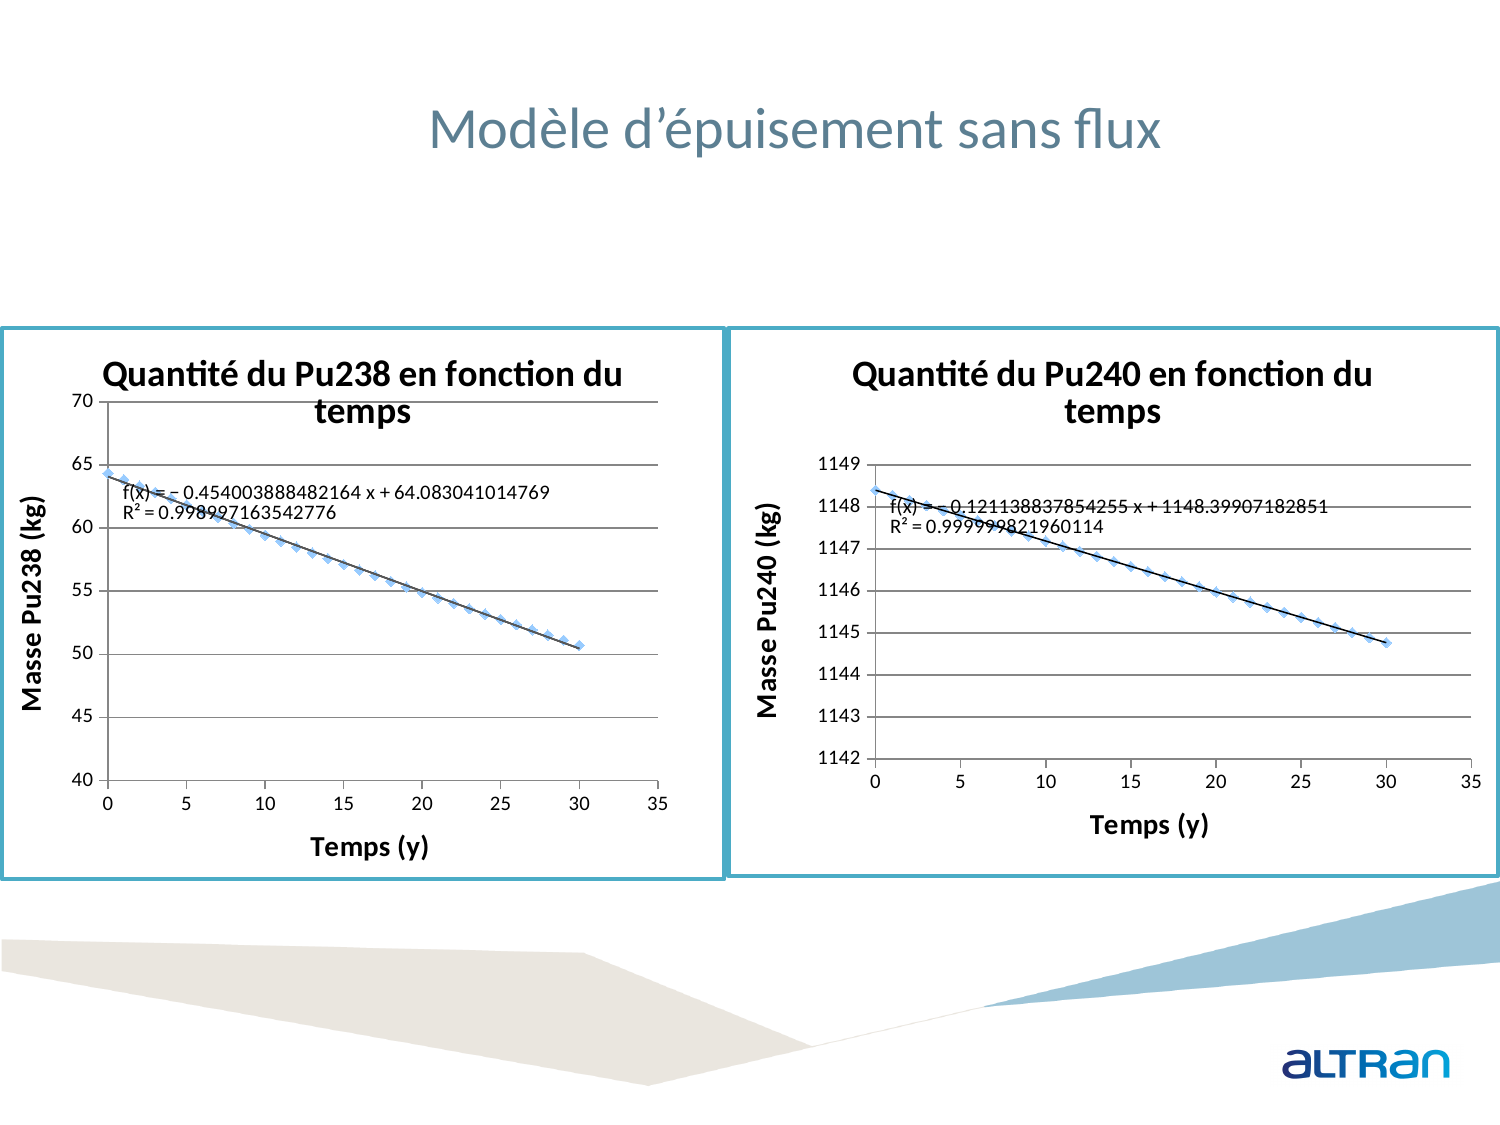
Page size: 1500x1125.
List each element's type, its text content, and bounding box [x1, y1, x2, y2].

chart [0, 326, 1500, 882]
text_box Modèle d’épuisement sans flux [164, 30, 1425, 219]
picture [1, 879, 1500, 1119]
